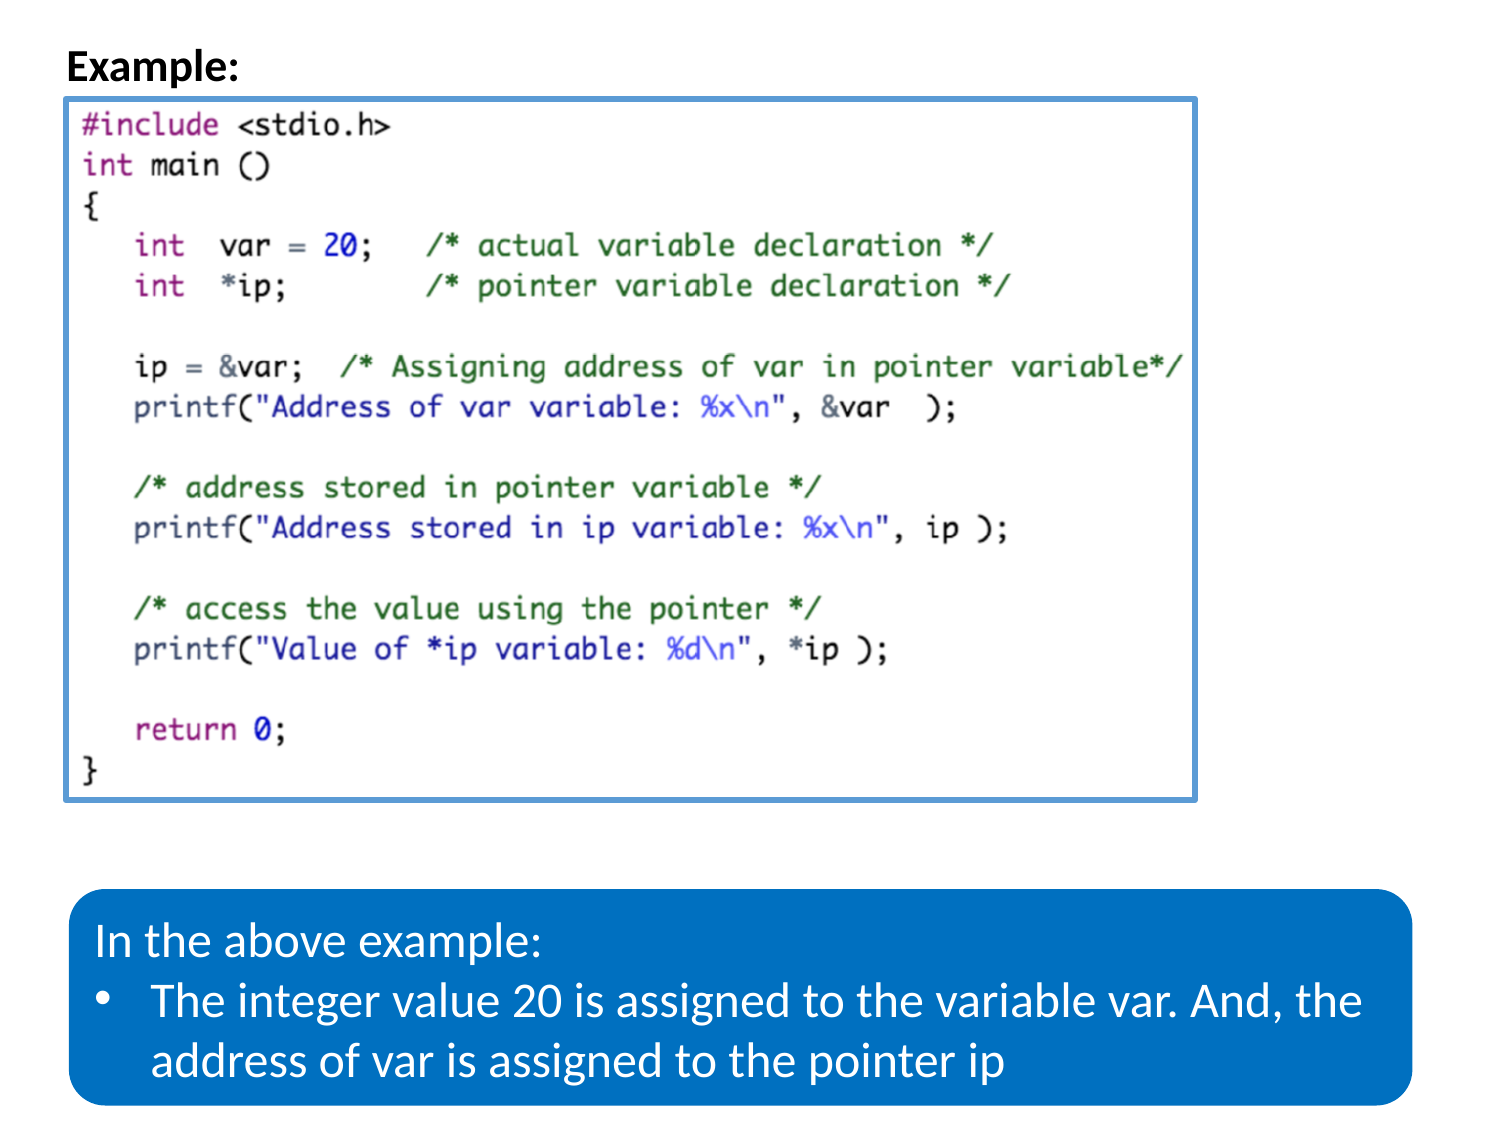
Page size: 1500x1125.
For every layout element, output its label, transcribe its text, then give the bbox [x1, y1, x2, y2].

text_box In the above example: The integer value 20 is assigned to the variable var. And, the address of var is assigned to the pointer ip [67, 887, 1414, 1107]
text_box Example: [51, 28, 259, 99]
picture [68, 101, 1192, 797]
